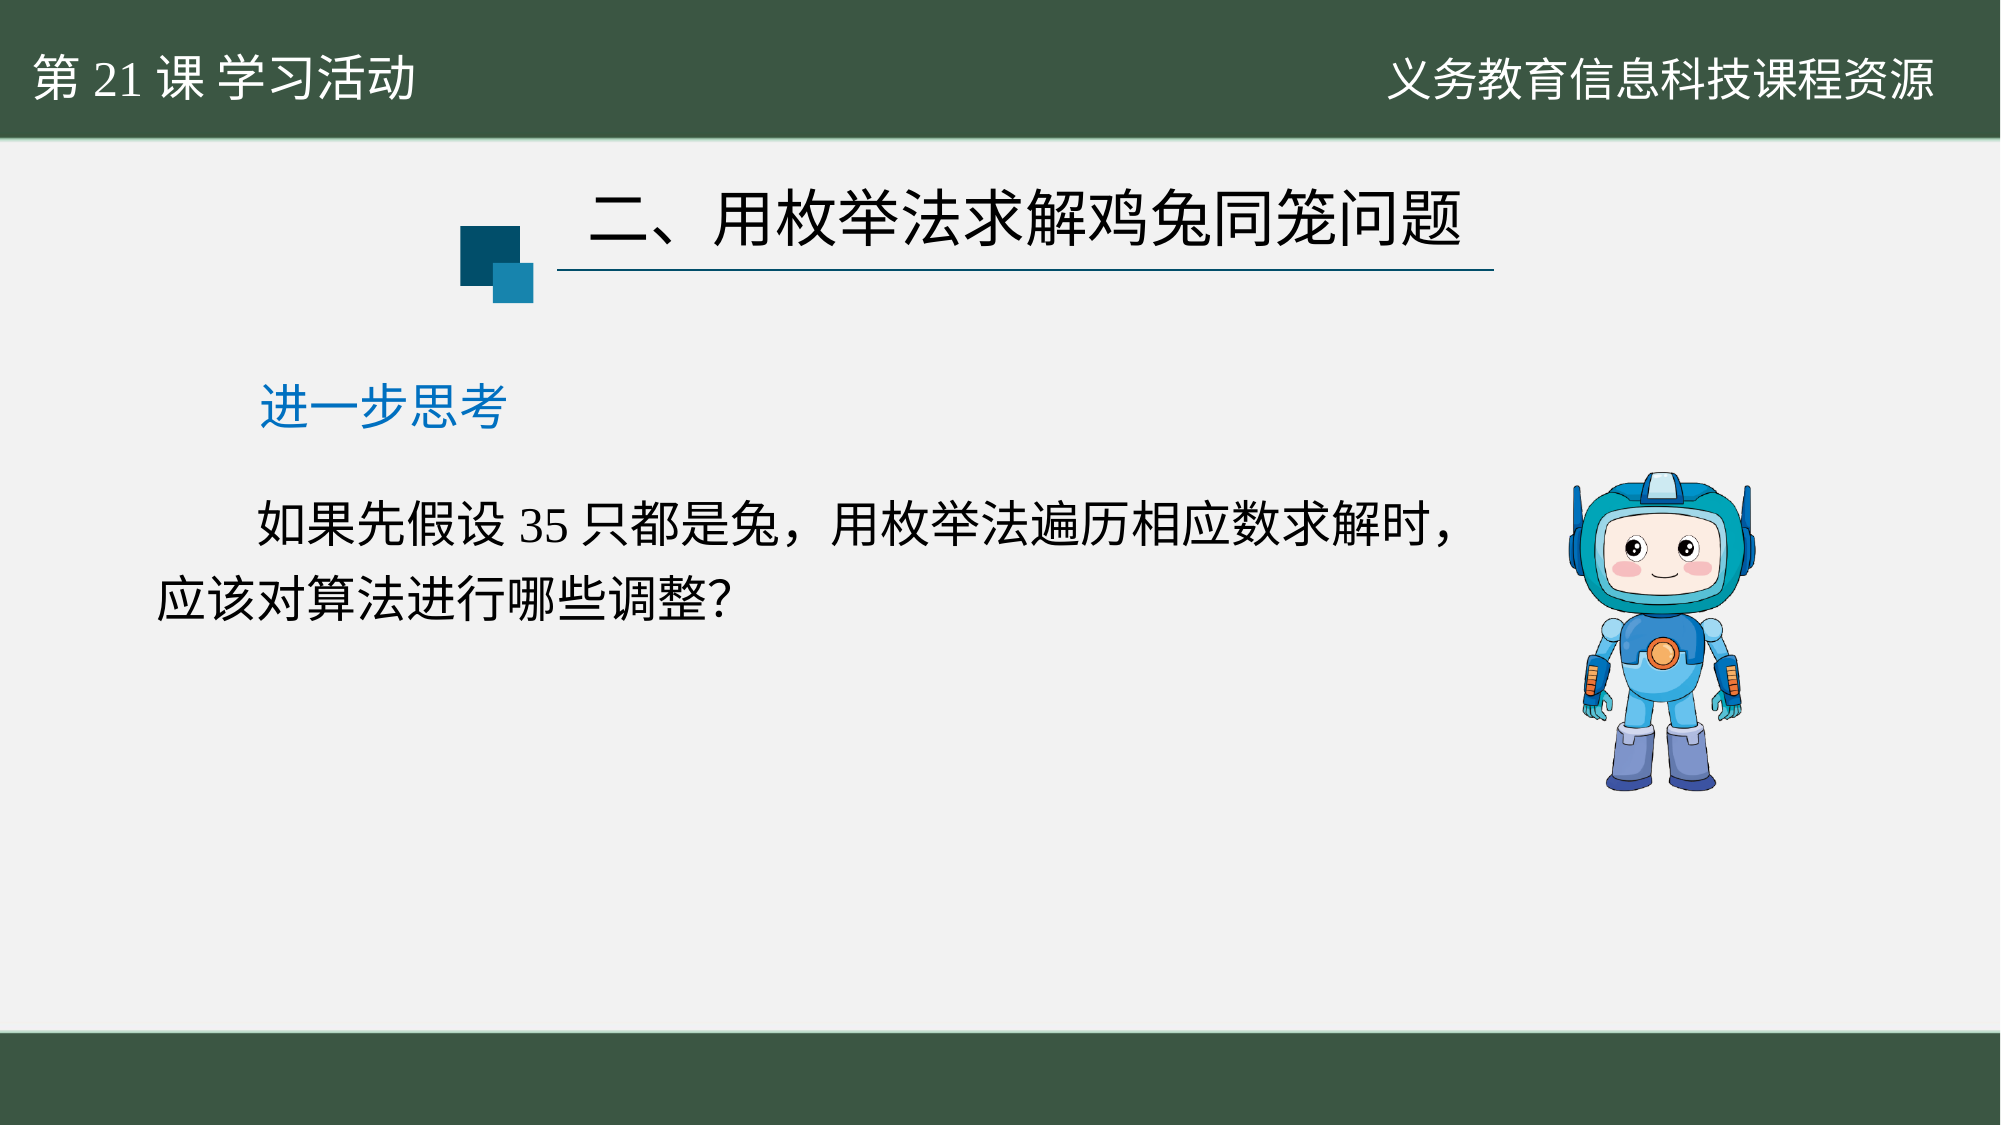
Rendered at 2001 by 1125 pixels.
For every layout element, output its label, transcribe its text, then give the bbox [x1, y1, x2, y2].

picture [0, 0, 2001, 1125]
text_box 第21课 学习活动 [16, 45, 662, 140]
text_box 进一步思考 [244, 367, 715, 443]
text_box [460, 171, 1495, 304]
text_box 如果先假设35只都是兔，用枚举法遍历相应数求解时，应该对算法进行哪些调整？ [142, 470, 1479, 658]
